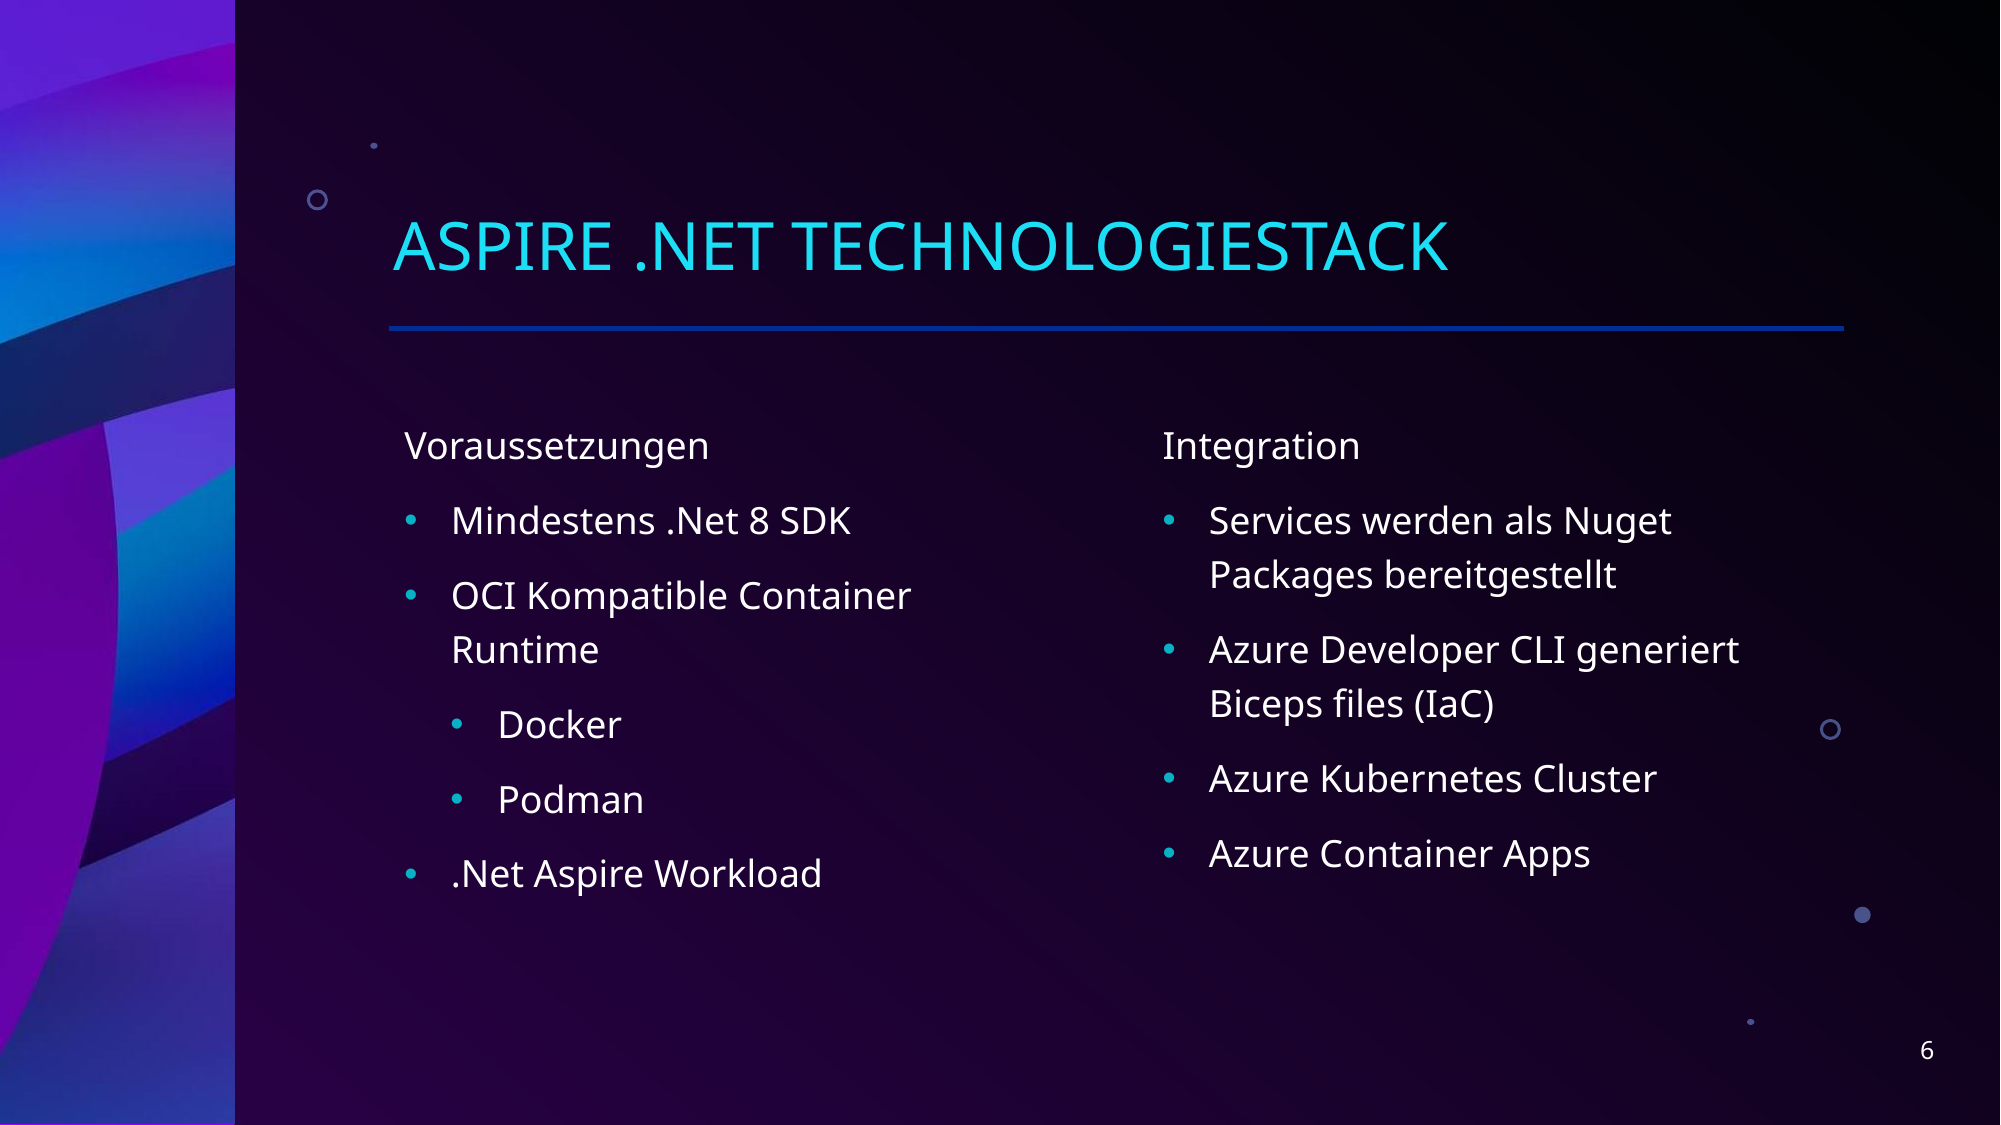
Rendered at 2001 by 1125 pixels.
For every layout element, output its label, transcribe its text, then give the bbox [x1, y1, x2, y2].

list Integration Services werden als Nuget Packages bereitgestellt Azure Developer CLI generiert Biceps files (IaC) Azure Kubernetes Cluster Azure Container Apps [1147, 405, 1841, 985]
slide_number 6 [1499, 1021, 1950, 1082]
picture [0, 0, 235, 1124]
list Voraussetzungen Mindestens .Net 8 SDK OCI Kompatible Container Runtime Docker Podman .Net Aspire Workload [389, 405, 1048, 985]
title Aspire .Net TEchnologiestack [393, 26, 1845, 292]
